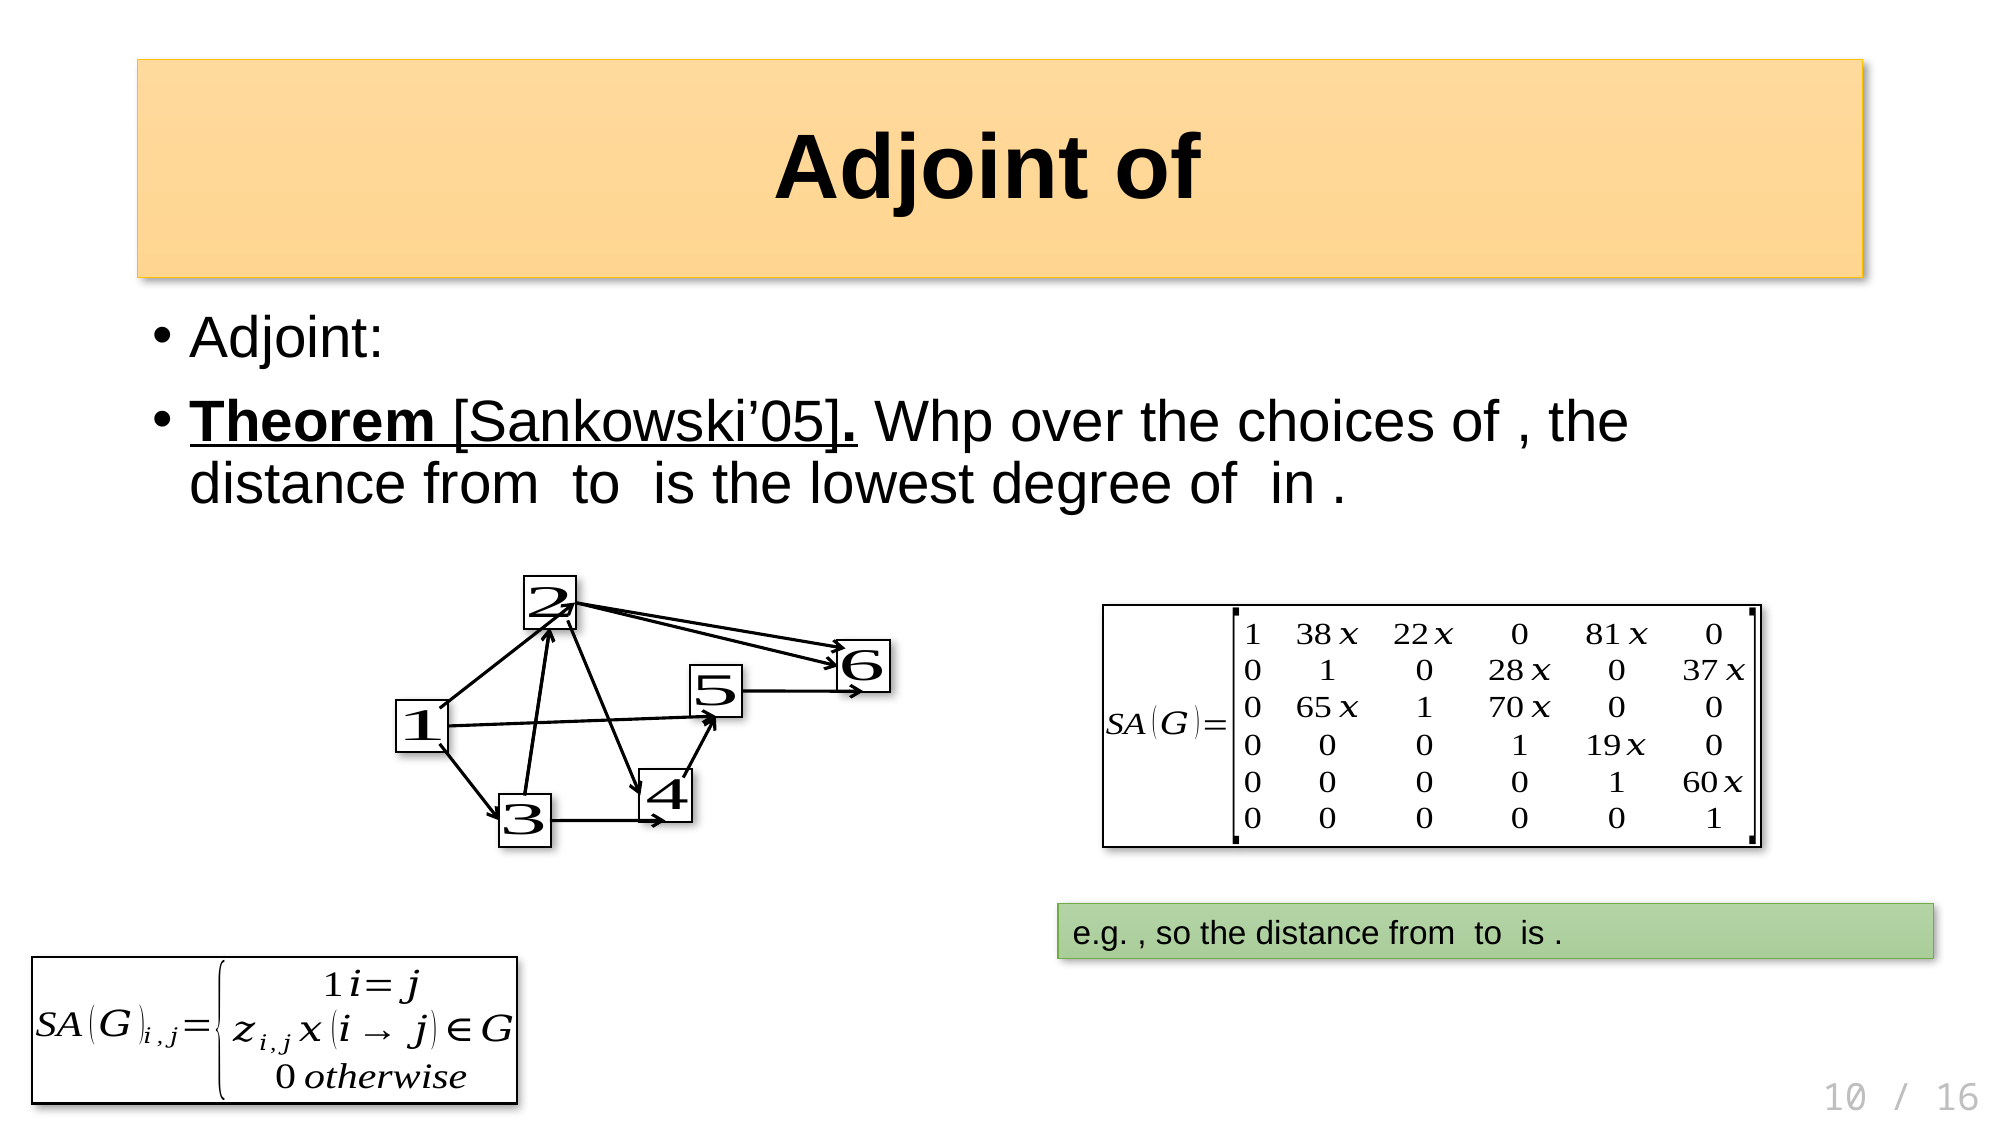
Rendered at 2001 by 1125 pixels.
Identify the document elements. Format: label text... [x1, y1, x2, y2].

text_box 10 / 16 [1807, 1065, 2000, 1125]
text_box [524, 627, 550, 796]
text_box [574, 602, 846, 649]
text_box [396, 577, 889, 846]
